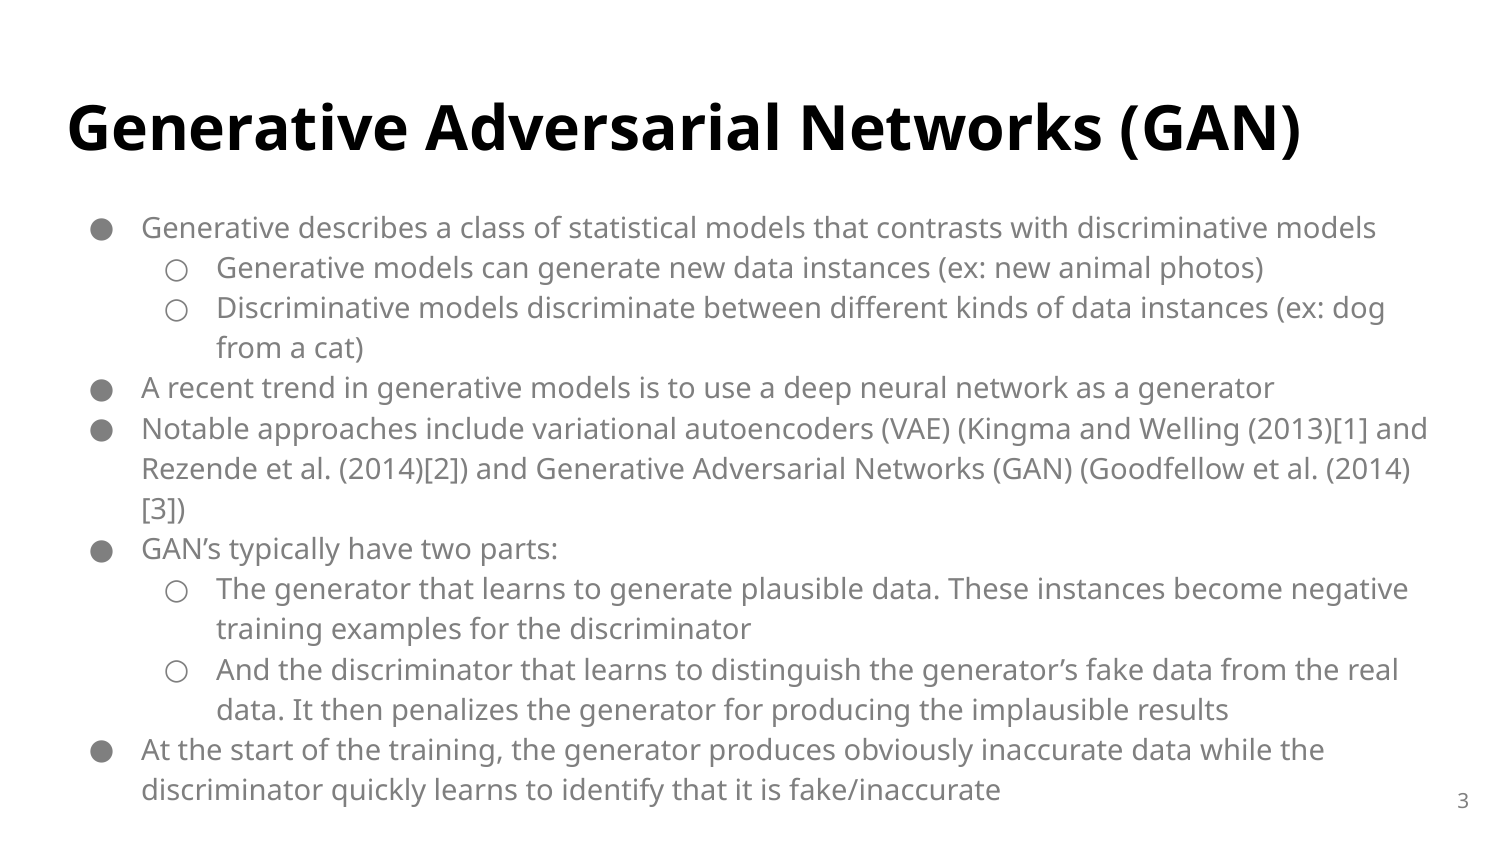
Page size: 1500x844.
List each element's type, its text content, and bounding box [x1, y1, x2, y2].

list Generative describes a class of statistical models that contrasts with discriminative models Generative models can generate new data instances (ex: new animal photos) Discriminative models discriminate between different kinds of data instances (ex: dog from a cat) A recent trend in generative models is to use a deep neural network as a generator Notable approaches include variational autoencoders (VAE) (Kingma and Welling (2013)[1] and Rezende et al. (2014)[2]) and Generative Adversarial Networks (GAN) (Goodfellow et al. (2014)[3]) GAN’s typically have two parts: The generator that learns to generate plausible data. These instances become negative training examples for the discriminator And the discriminator that learns to distinguish the generator’s fake data from the real data. It then penalizes the generator for producing the implausible results At the start of the training, the generator produces obviously inaccurate data while the discriminator quickly learns to identify that it is fake/inaccurate [51, 189, 1449, 750]
title Generative Adversarial Networks (GAN) [51, 72, 1449, 176]
slide_number ‹#› [1394, 769, 1484, 834]
